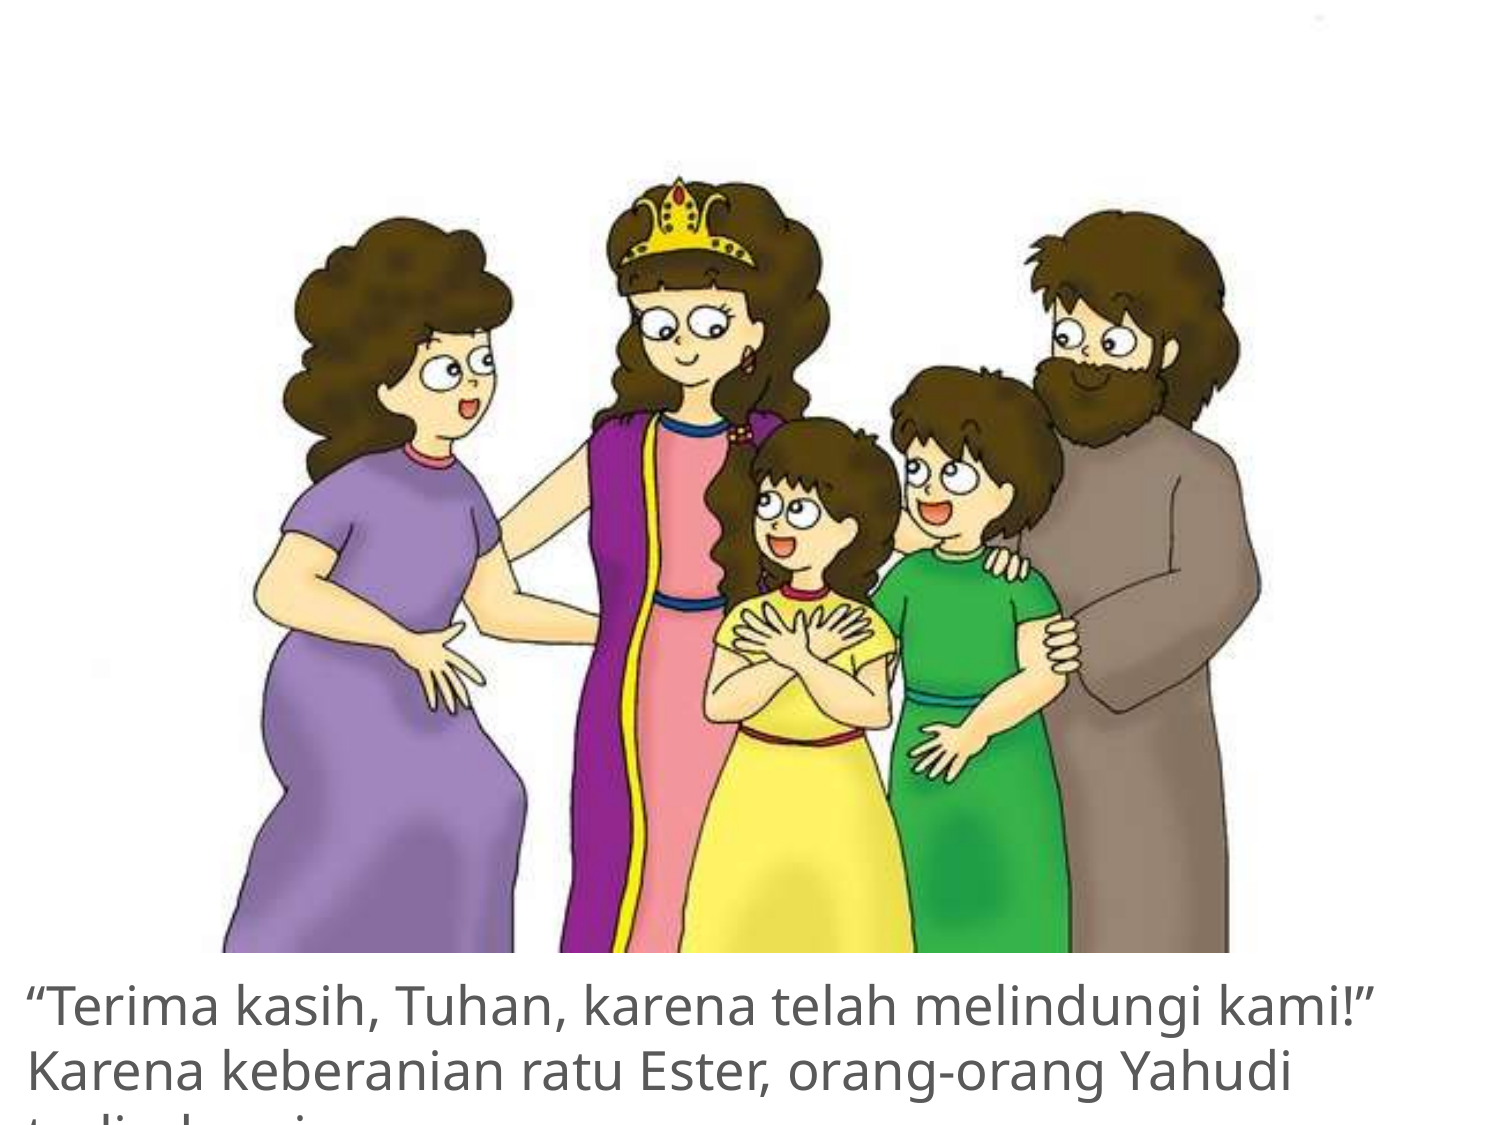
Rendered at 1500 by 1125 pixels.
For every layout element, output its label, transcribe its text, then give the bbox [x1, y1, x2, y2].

picture [0, 0, 1500, 953]
text_box “Terima kasih, Tuhan, karena telah melindungi kami!” Karena keberanian ratu Ester, orang-orang Yahudi terlindungi. [11, 964, 1498, 1125]
